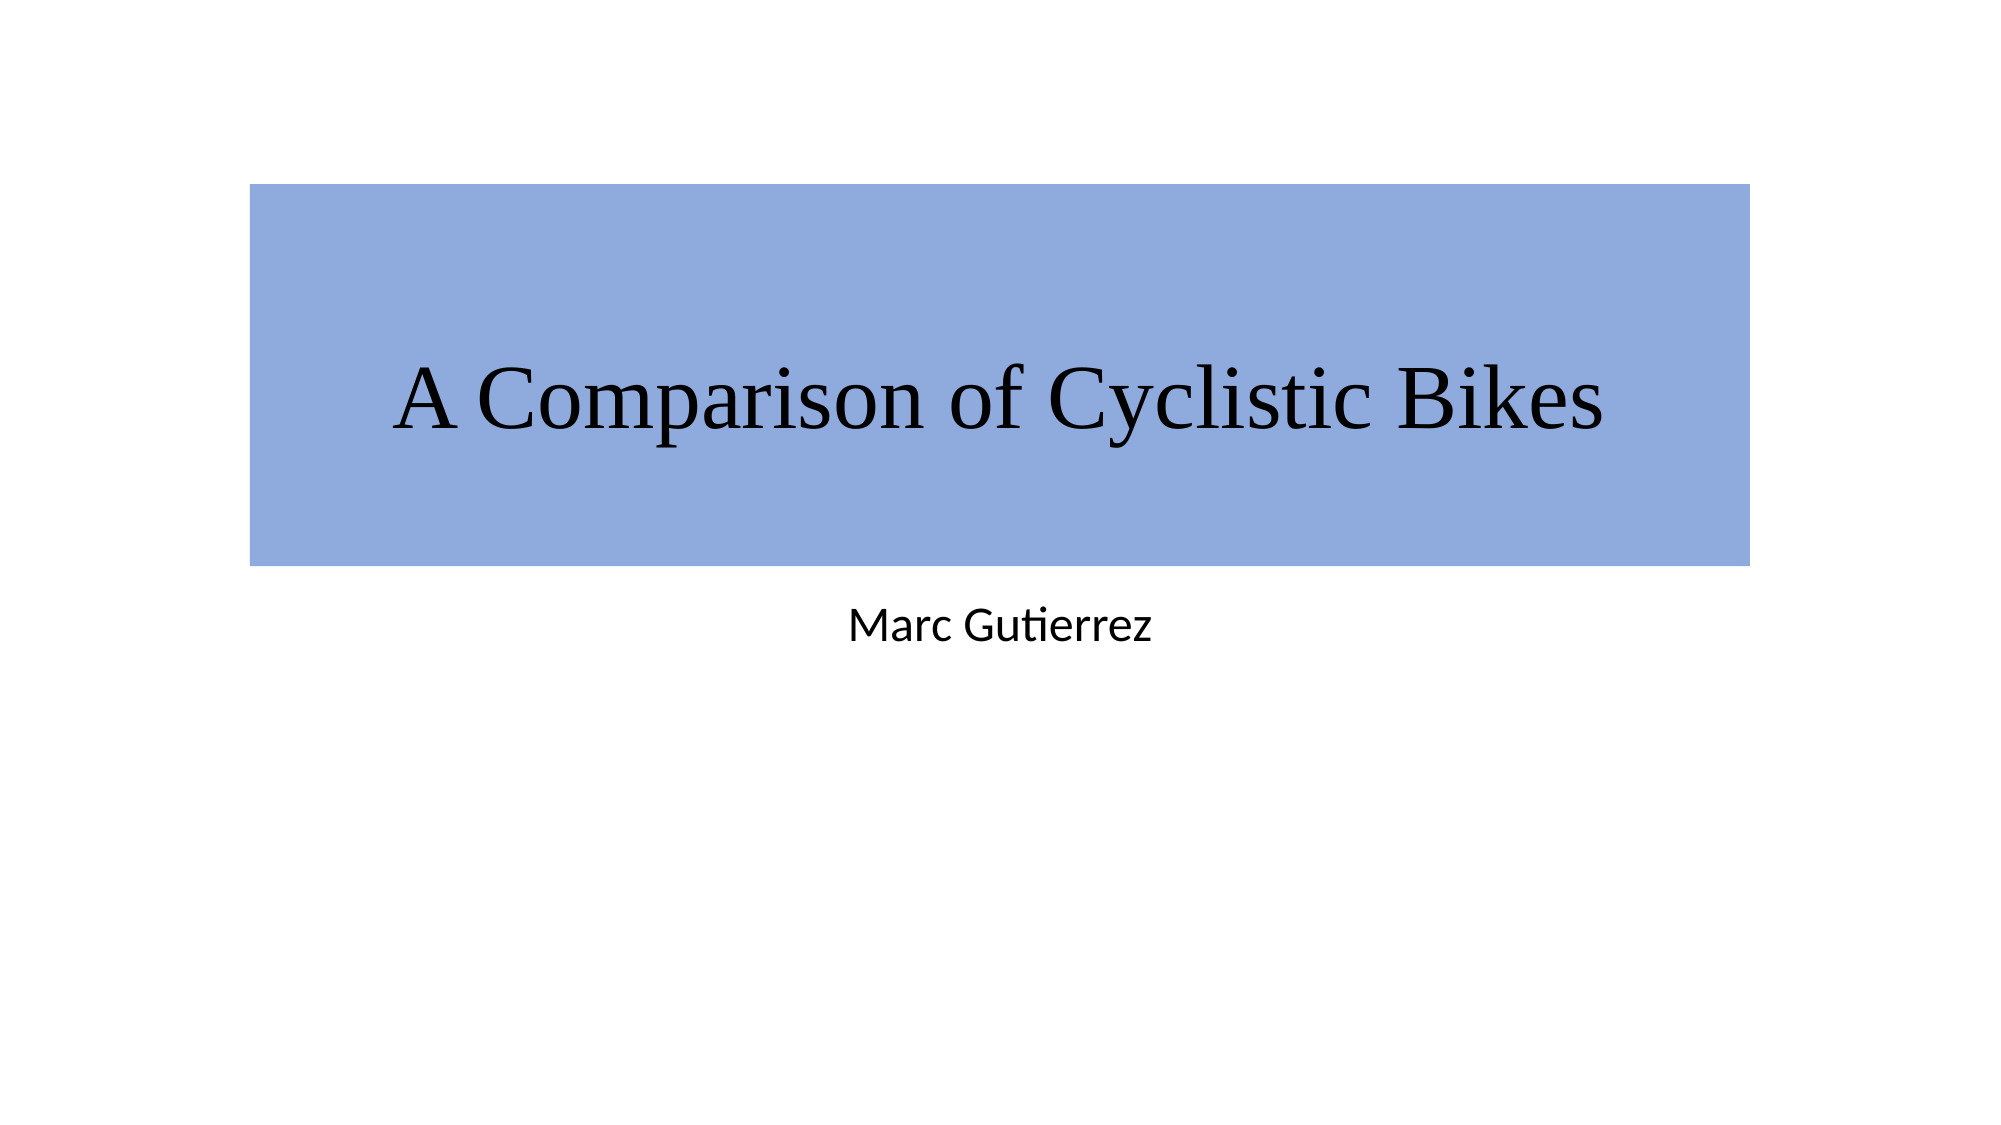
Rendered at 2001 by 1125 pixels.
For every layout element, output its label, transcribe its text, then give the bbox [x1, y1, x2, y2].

subtitle Marc Gutierrez [249, 590, 1750, 863]
title A Comparison of Cyclistic Bikes [249, 184, 1750, 567]
